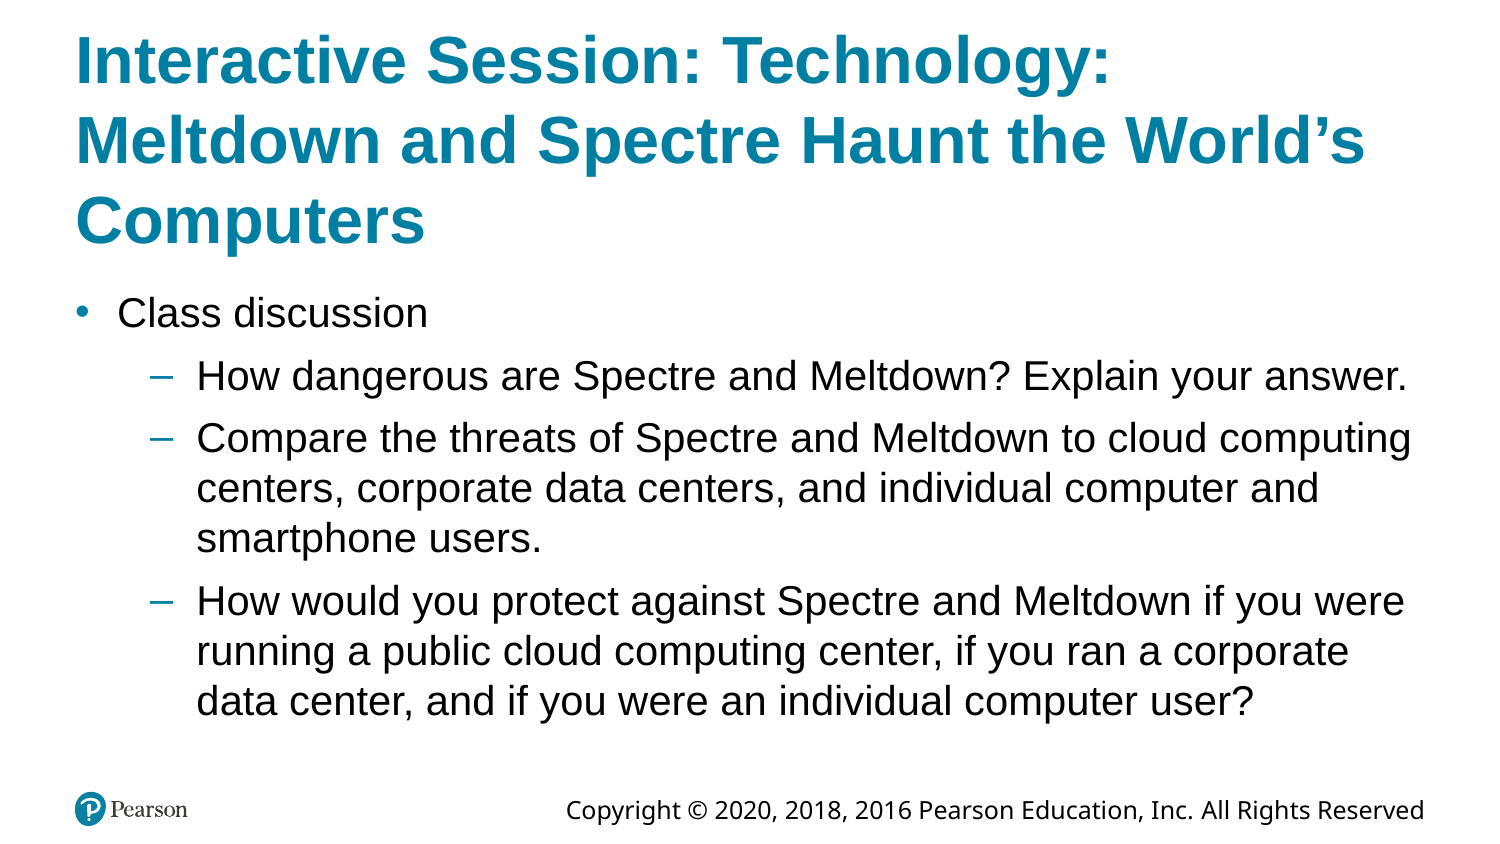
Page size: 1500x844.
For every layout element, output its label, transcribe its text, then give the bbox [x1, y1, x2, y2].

title Interactive Session: Technology: Meltdown and Spectre Haunt the World’s Computers [75, 17, 1425, 258]
list Class discussion How dangerous are Spectre and Meltdown? Explain your answer. Compare the threats of Spectre and Meltdown to cloud computing centers, corporate data centers, and individual computer and smartphone users. How would you protect against Spectre and Meltdown if you were running a public cloud computing center, if you ran a corporate data center, and if you were an individual computer user? [75, 286, 1425, 761]
